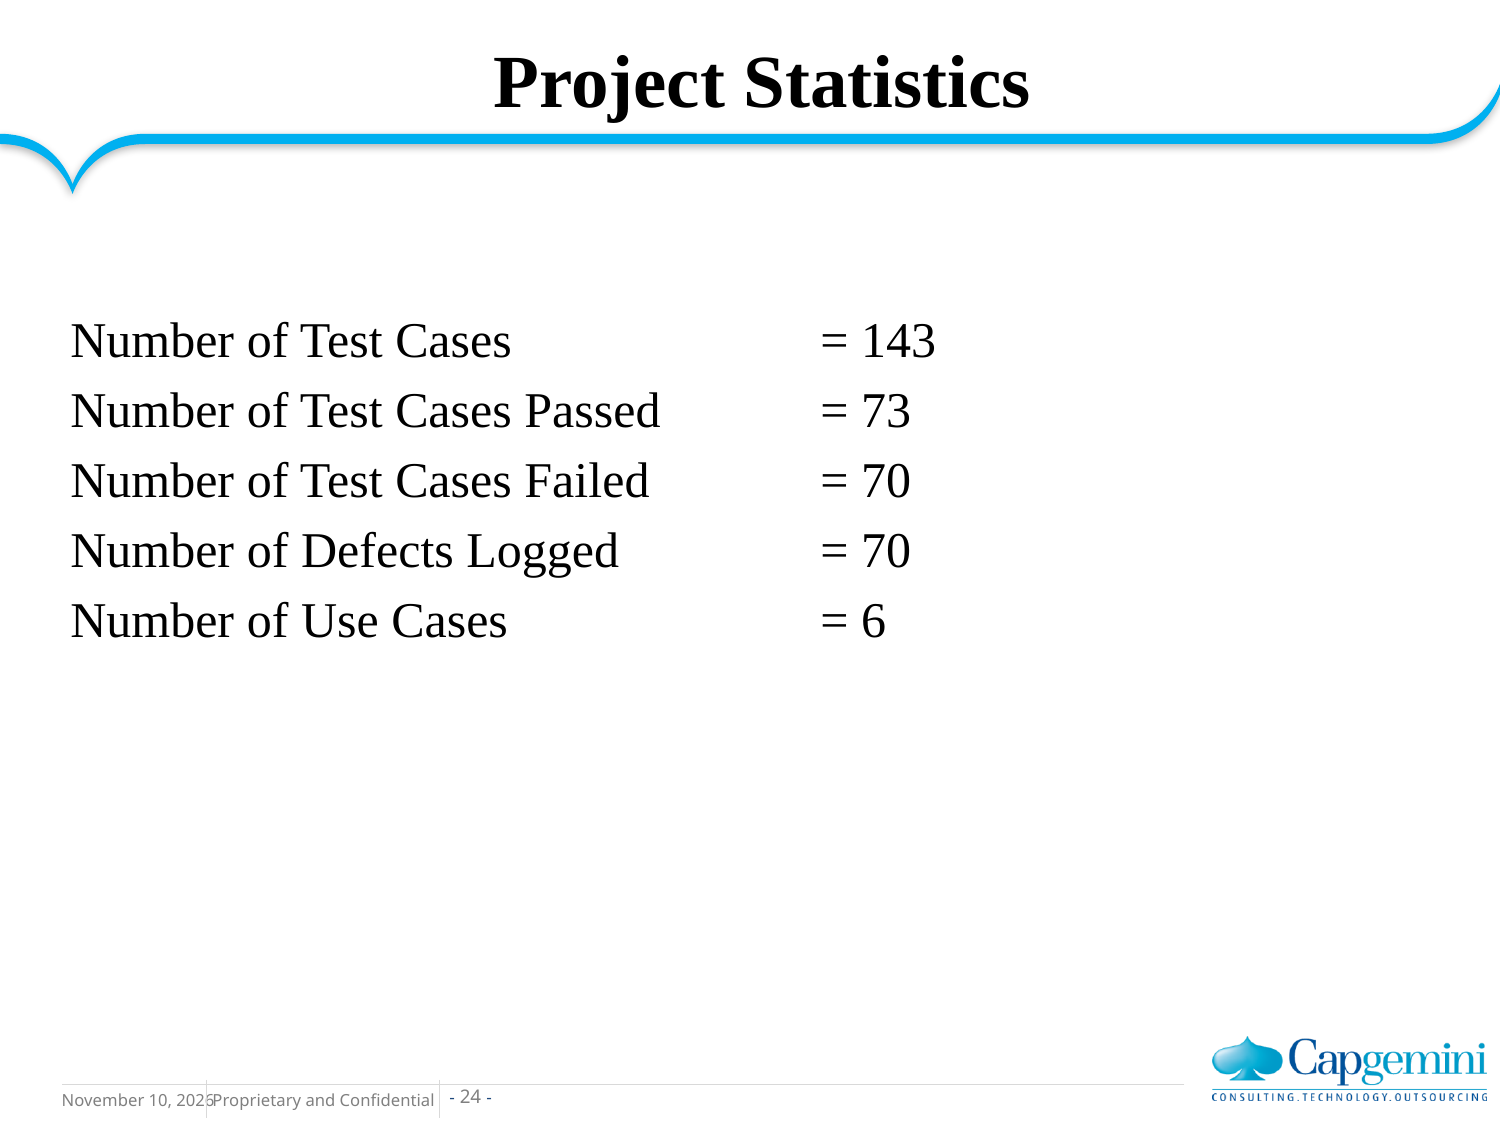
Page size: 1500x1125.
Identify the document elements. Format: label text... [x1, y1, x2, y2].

picture [1212, 1036, 1487, 1101]
list Number of Test Cases = 143 Number of Test Cases Passed = 73 Number of Test Cases Failed = 70 Number of Defects Logged = 70 Number of Use Cases = 6 [55, 299, 1406, 1043]
title Project Statistics [87, 12, 1438, 143]
